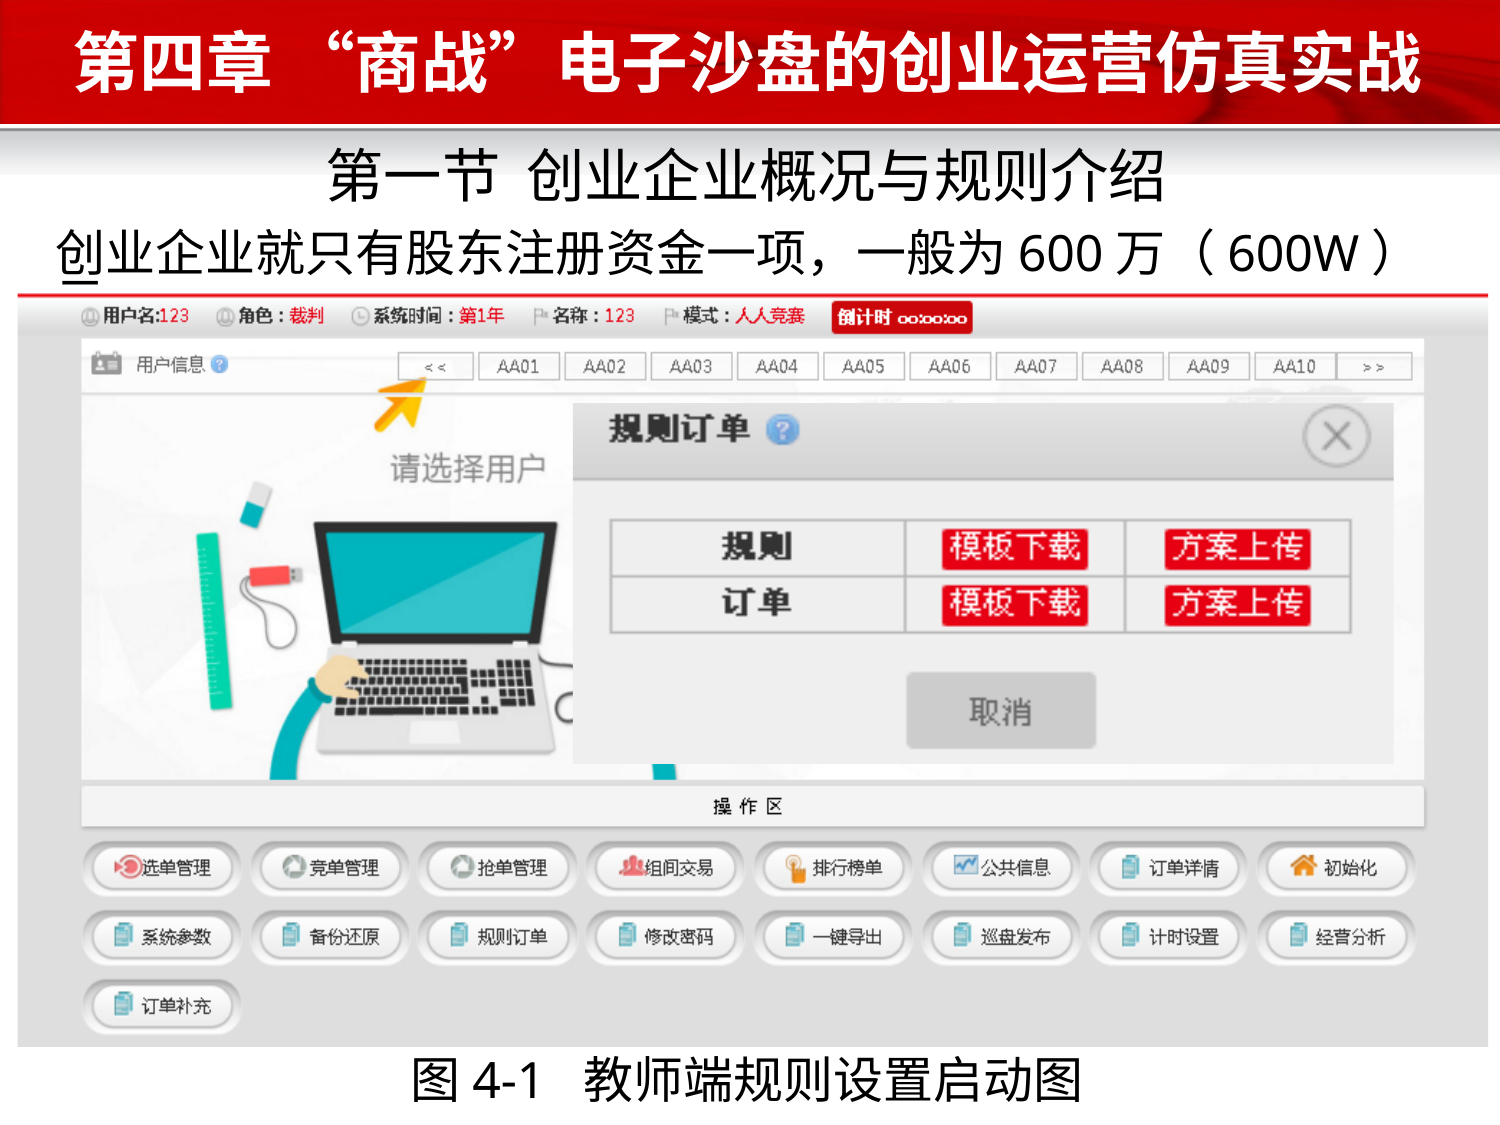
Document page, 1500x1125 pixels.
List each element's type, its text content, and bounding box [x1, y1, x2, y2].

text_box 图4-1 教师端规则设置启动图 [395, 1055, 1152, 1116]
picture [0, 0, 1500, 175]
text_box 创业企业就只有股东注册资金一项，一般为600万（600W）元。 [41, 225, 1477, 289]
text_box 第四章 “商战”电子沙盘的创业运营仿真实战 [58, 13, 1439, 108]
text_box 第一节 创业企业概况与规则介绍 [310, 131, 1183, 216]
picture [17, 290, 1489, 1047]
